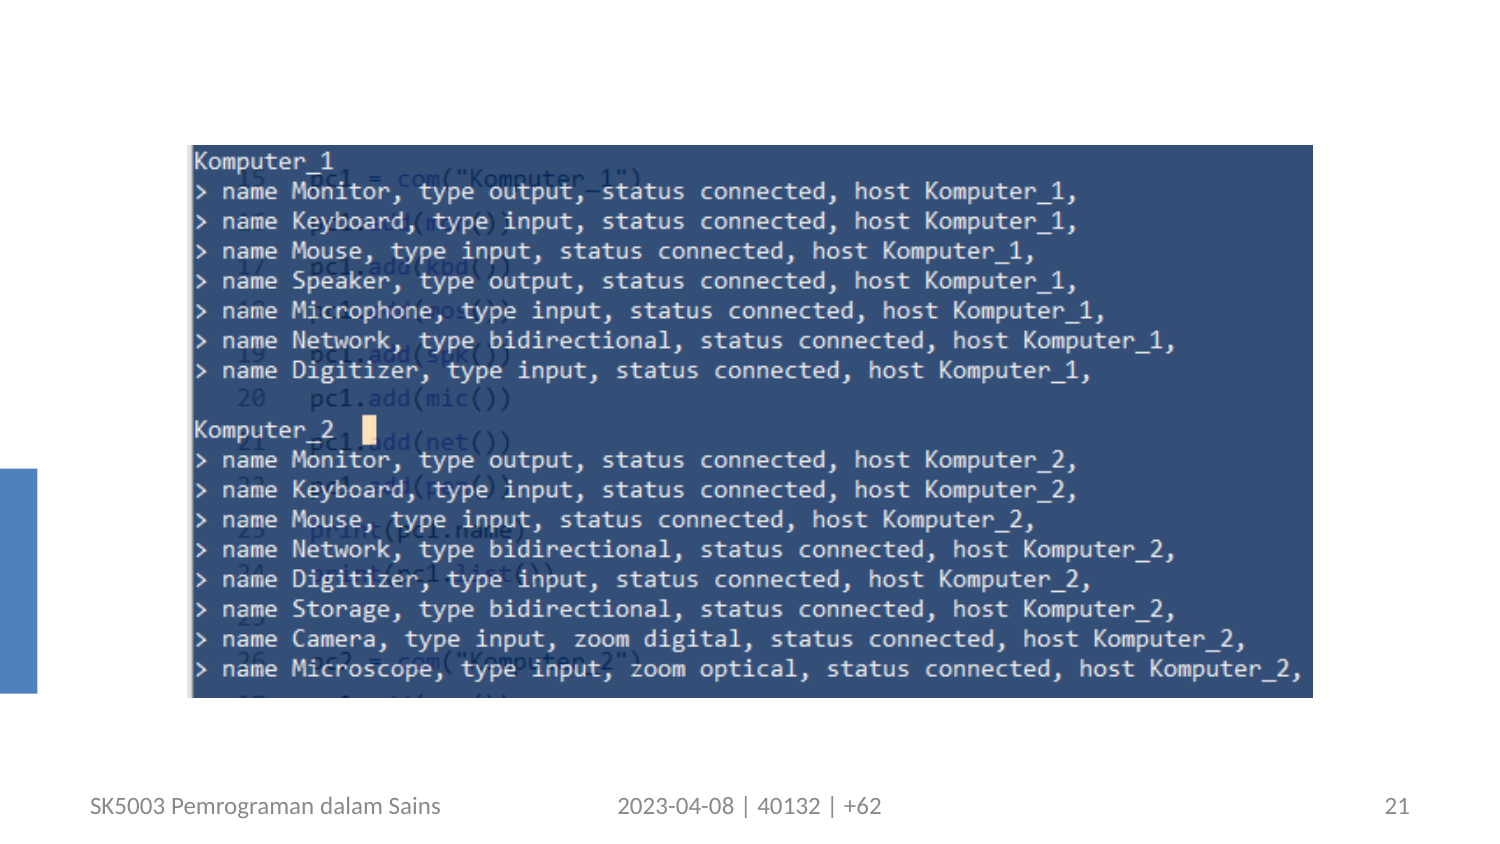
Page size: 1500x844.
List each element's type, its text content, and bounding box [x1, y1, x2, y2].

slide_number 21 [1074, 782, 1425, 827]
slide_number SK5003 Pemrograman dalam Sains [75, 782, 463, 827]
footer 2023-04-08 | 40132 | +62 [512, 782, 988, 827]
picture [186, 144, 1313, 699]
